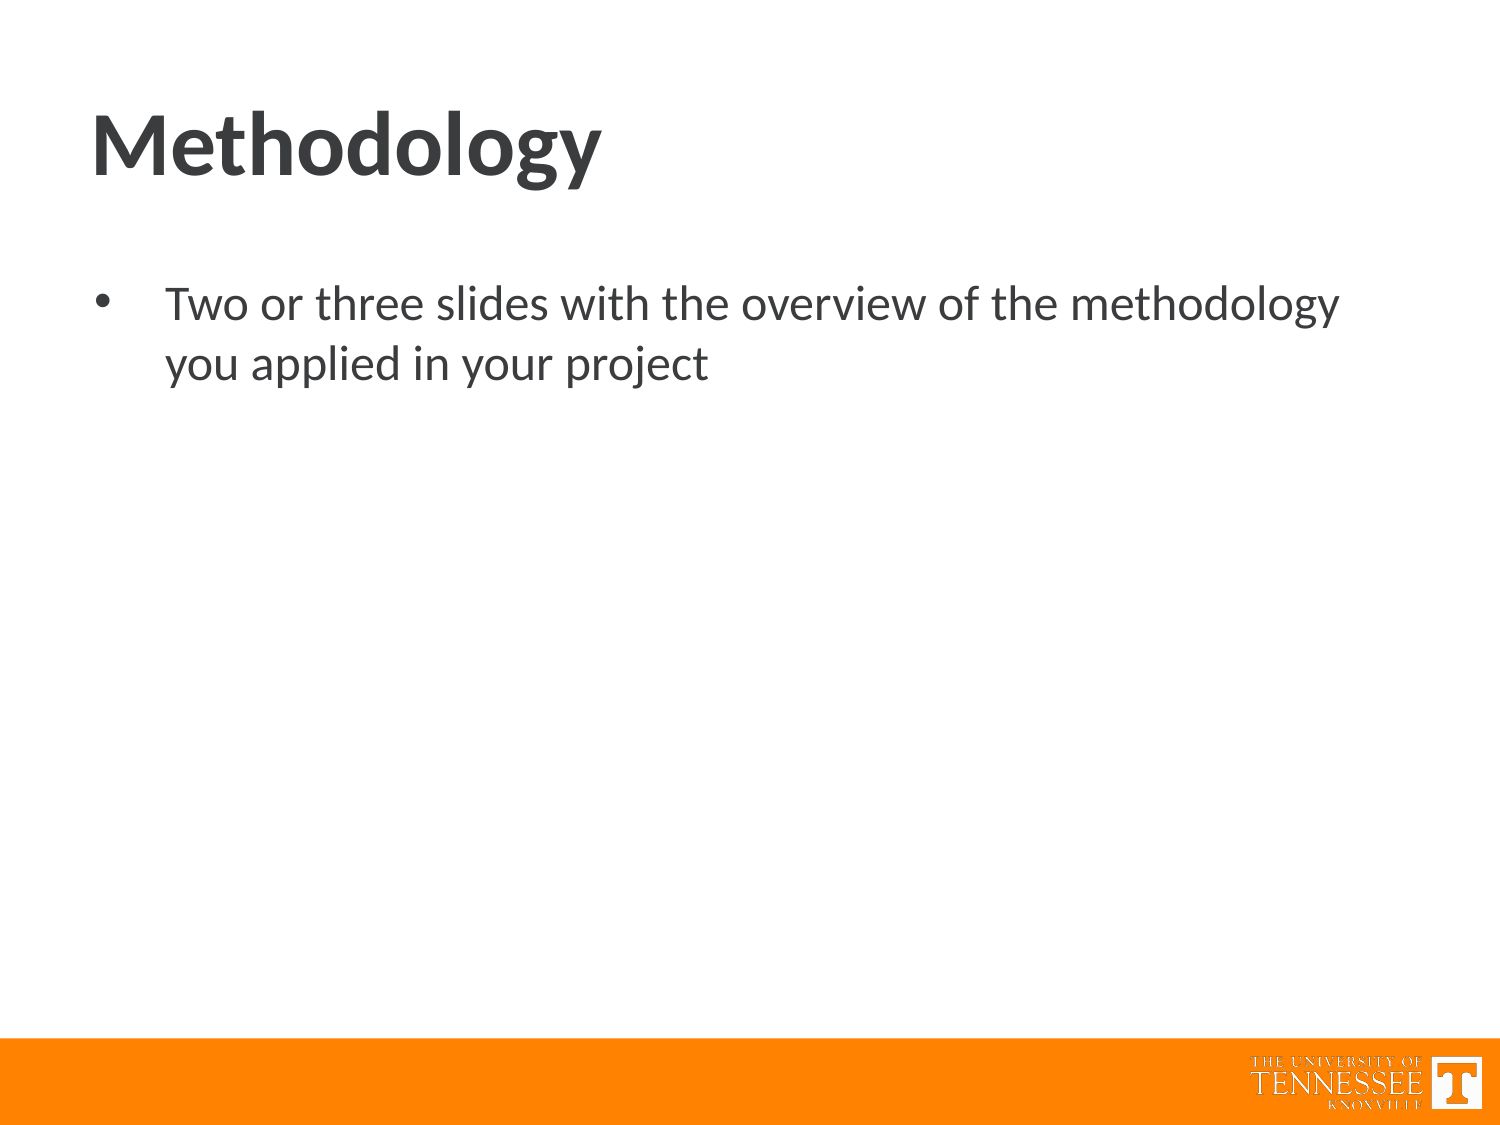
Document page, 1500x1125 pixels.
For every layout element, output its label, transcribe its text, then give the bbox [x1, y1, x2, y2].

list Two or three slides with the overview of the methodology you applied in your project [75, 262, 1425, 1005]
title Methodology [75, 45, 1425, 233]
picture [1250, 1056, 1482, 1109]
